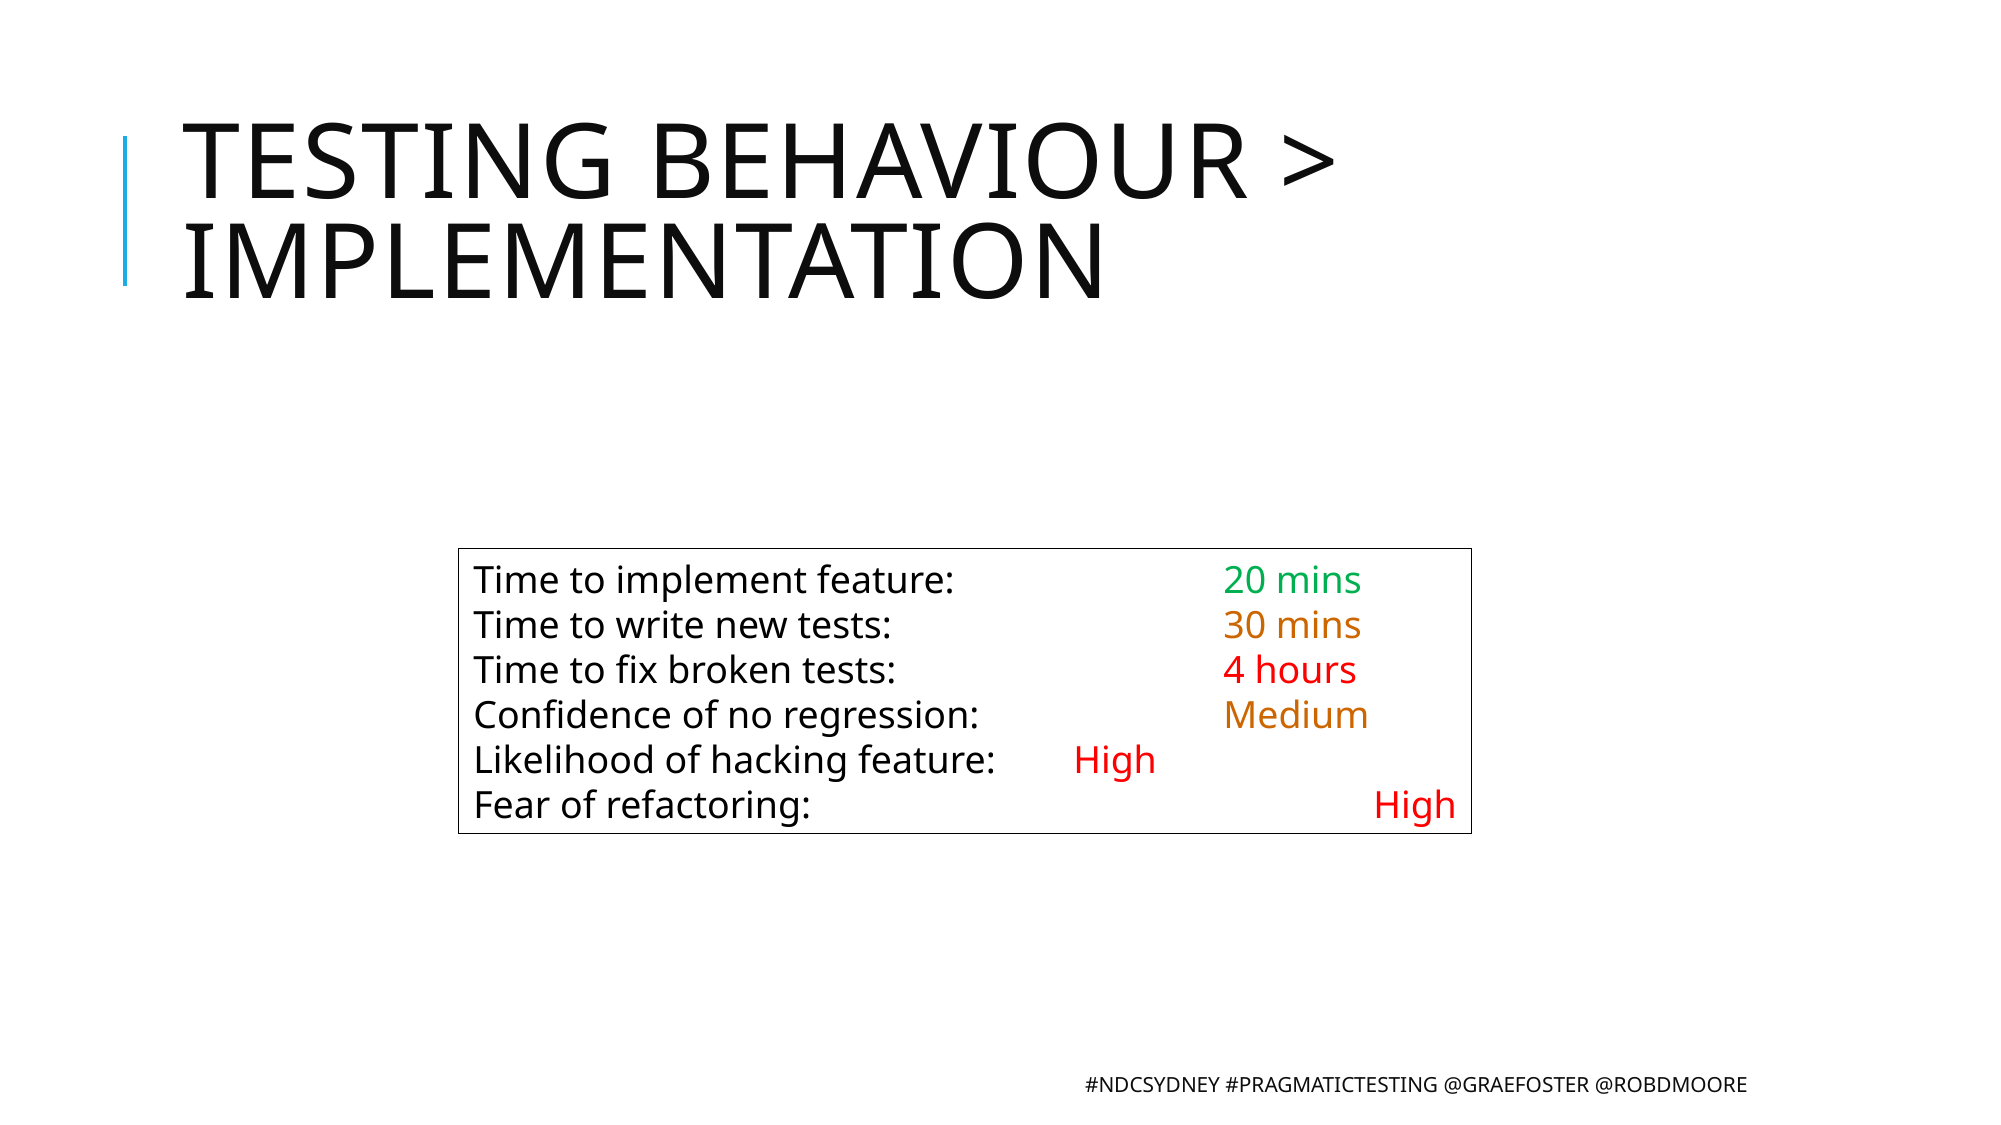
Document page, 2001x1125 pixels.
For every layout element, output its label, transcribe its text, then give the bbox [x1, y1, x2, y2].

title Testing behaviour > implementation [168, 96, 1763, 342]
text_box Time to implement feature: 20 mins Time to write new tests: 30 mins Time to fix broken tests: 4 hours Confidence of no regression: Medium Likelihood of hacking feature: High Fear of refactoring: High [458, 548, 1472, 834]
